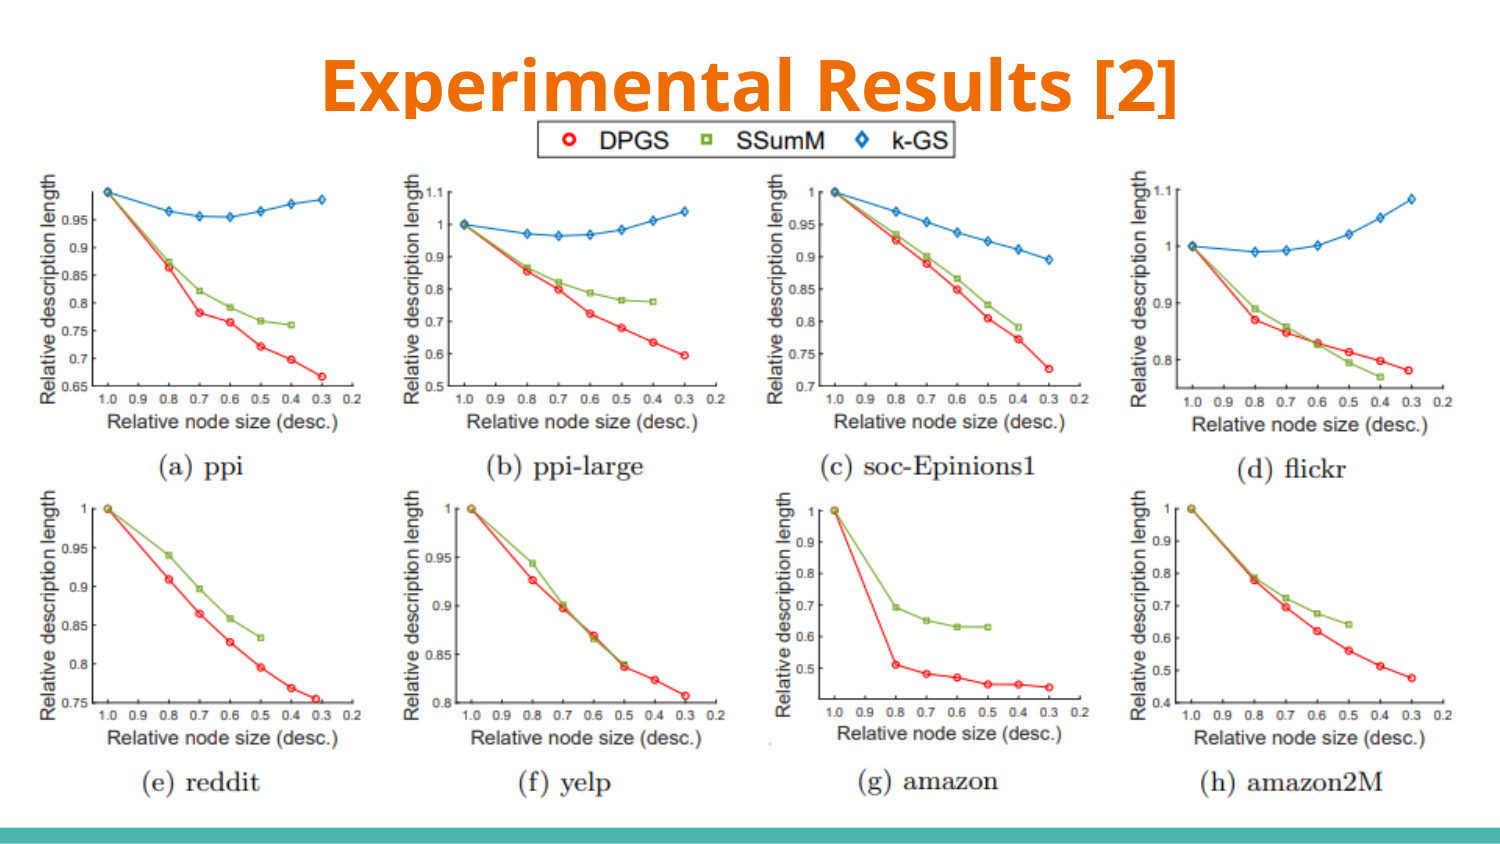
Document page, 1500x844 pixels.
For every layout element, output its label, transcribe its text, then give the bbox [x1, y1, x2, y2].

picture [16, 119, 1484, 805]
title Experimental Results [2] [51, 25, 1449, 118]
